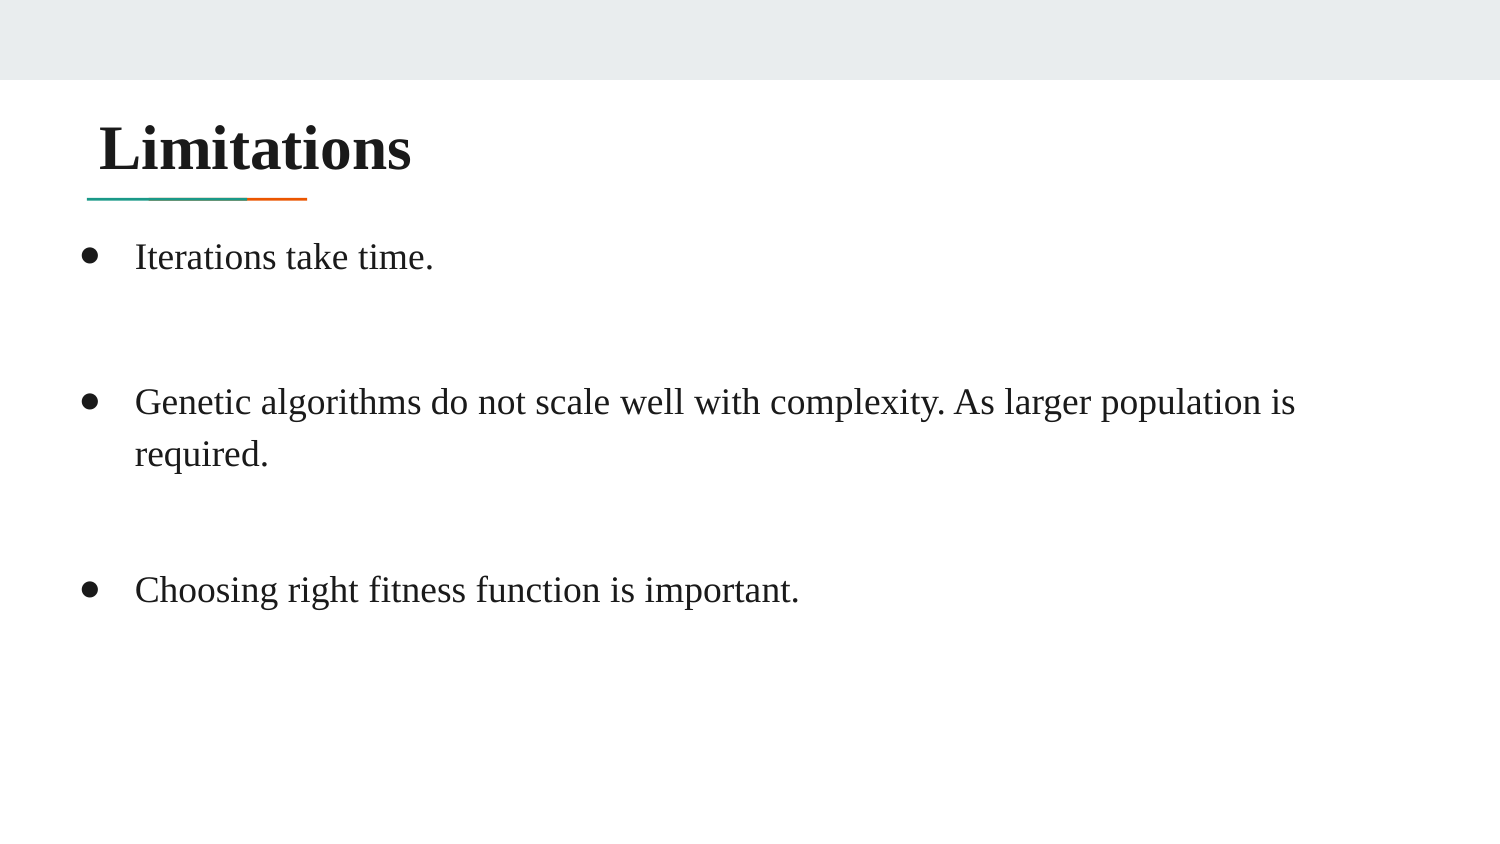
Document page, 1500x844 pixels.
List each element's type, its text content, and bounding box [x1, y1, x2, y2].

title Limitations [84, 91, 1346, 180]
list Iterations take time. Genetic algorithms do not scale well with complexity. As larger population is required. Choosing right fitness function is important. [44, 210, 1455, 756]
